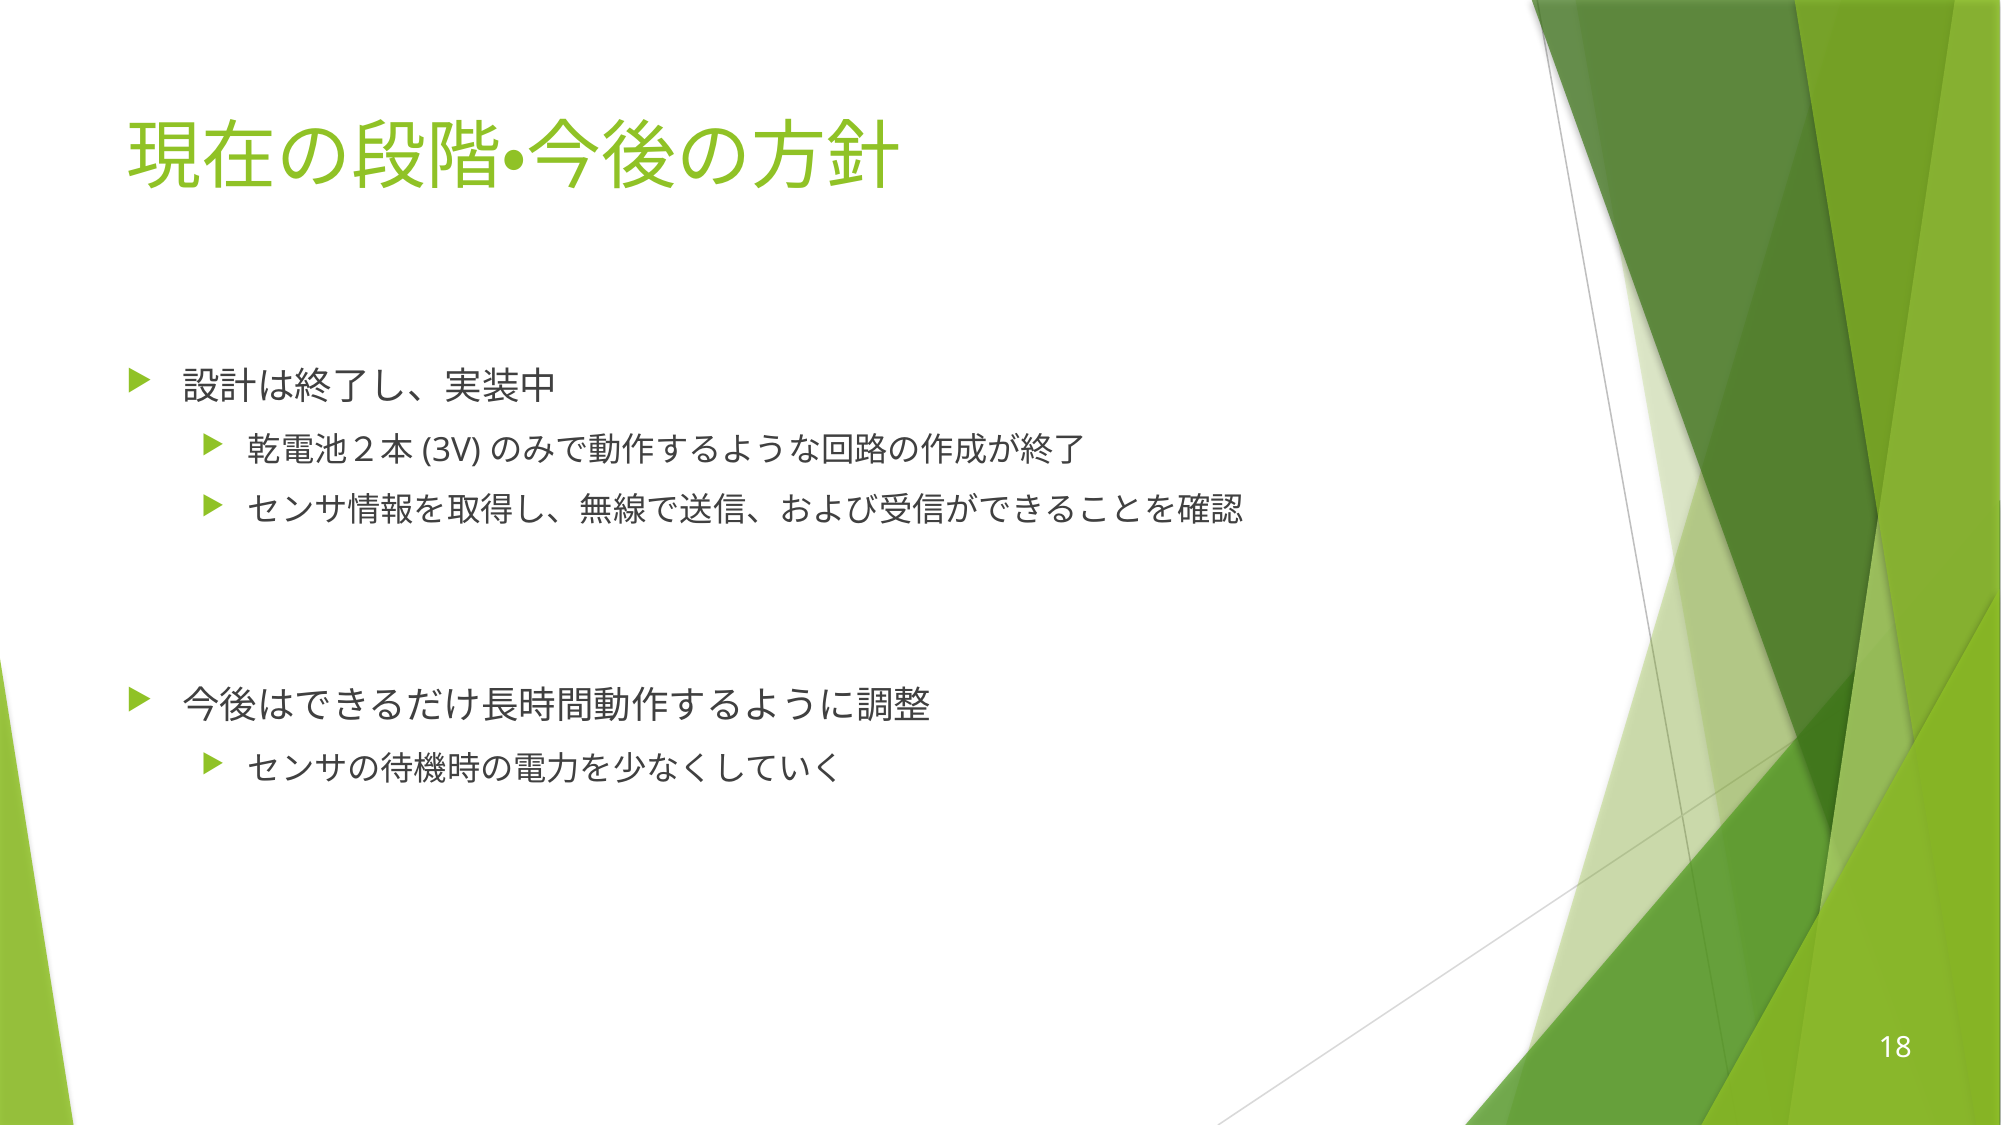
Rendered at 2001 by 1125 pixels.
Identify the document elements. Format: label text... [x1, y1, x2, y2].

title 現在の段階・今後の方針 [111, 99, 1522, 317]
list 設計は終了し、実装中 乾電池２本(3V)のみで動作するような回路の作成が終了 センサ情報を取得し、無線で送信、および受信ができることを確認 今後はできるだけ長時間動作するように調整 センサの待機時の電力を少なくしていく [111, 354, 1522, 992]
slide_number 18 [1814, 1018, 1927, 1078]
